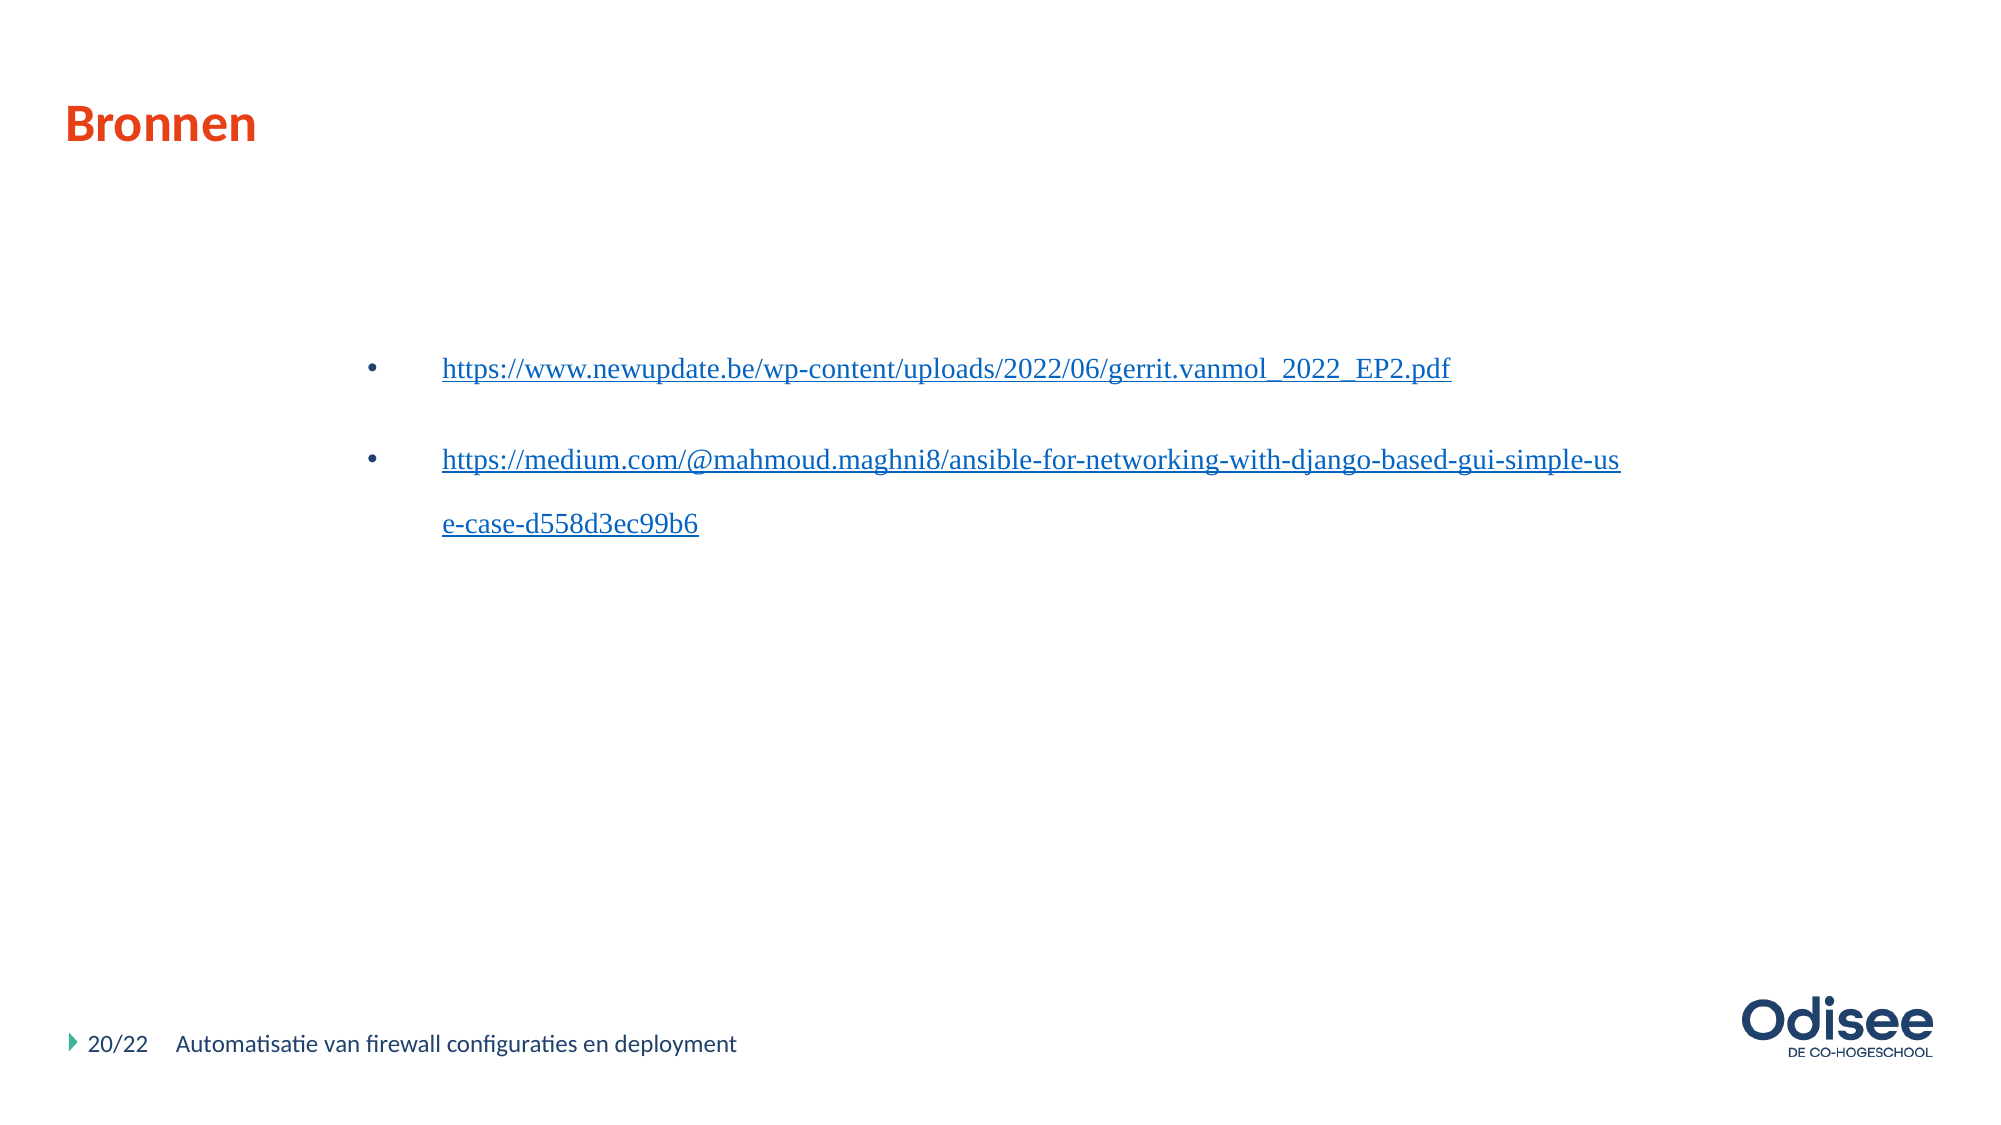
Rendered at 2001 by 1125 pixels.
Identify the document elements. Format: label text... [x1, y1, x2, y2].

title Bronnen [64, 100, 1790, 213]
slide_number 20/22 [87, 1027, 157, 1088]
footer Automatisatie van firewall configuraties en deployment [175, 1027, 973, 1088]
picture [1742, 996, 1933, 1057]
list https://www.newupdate.be/wp-content/uploads/2022/06/gerrit.vanmol_2022_EP2.pdf https://medium.com/@mahmoud.maghni8/ansible-for-networking-with-django-based-gui-simple-use-case-d558d3ec99b6 [367, 314, 1633, 811]
